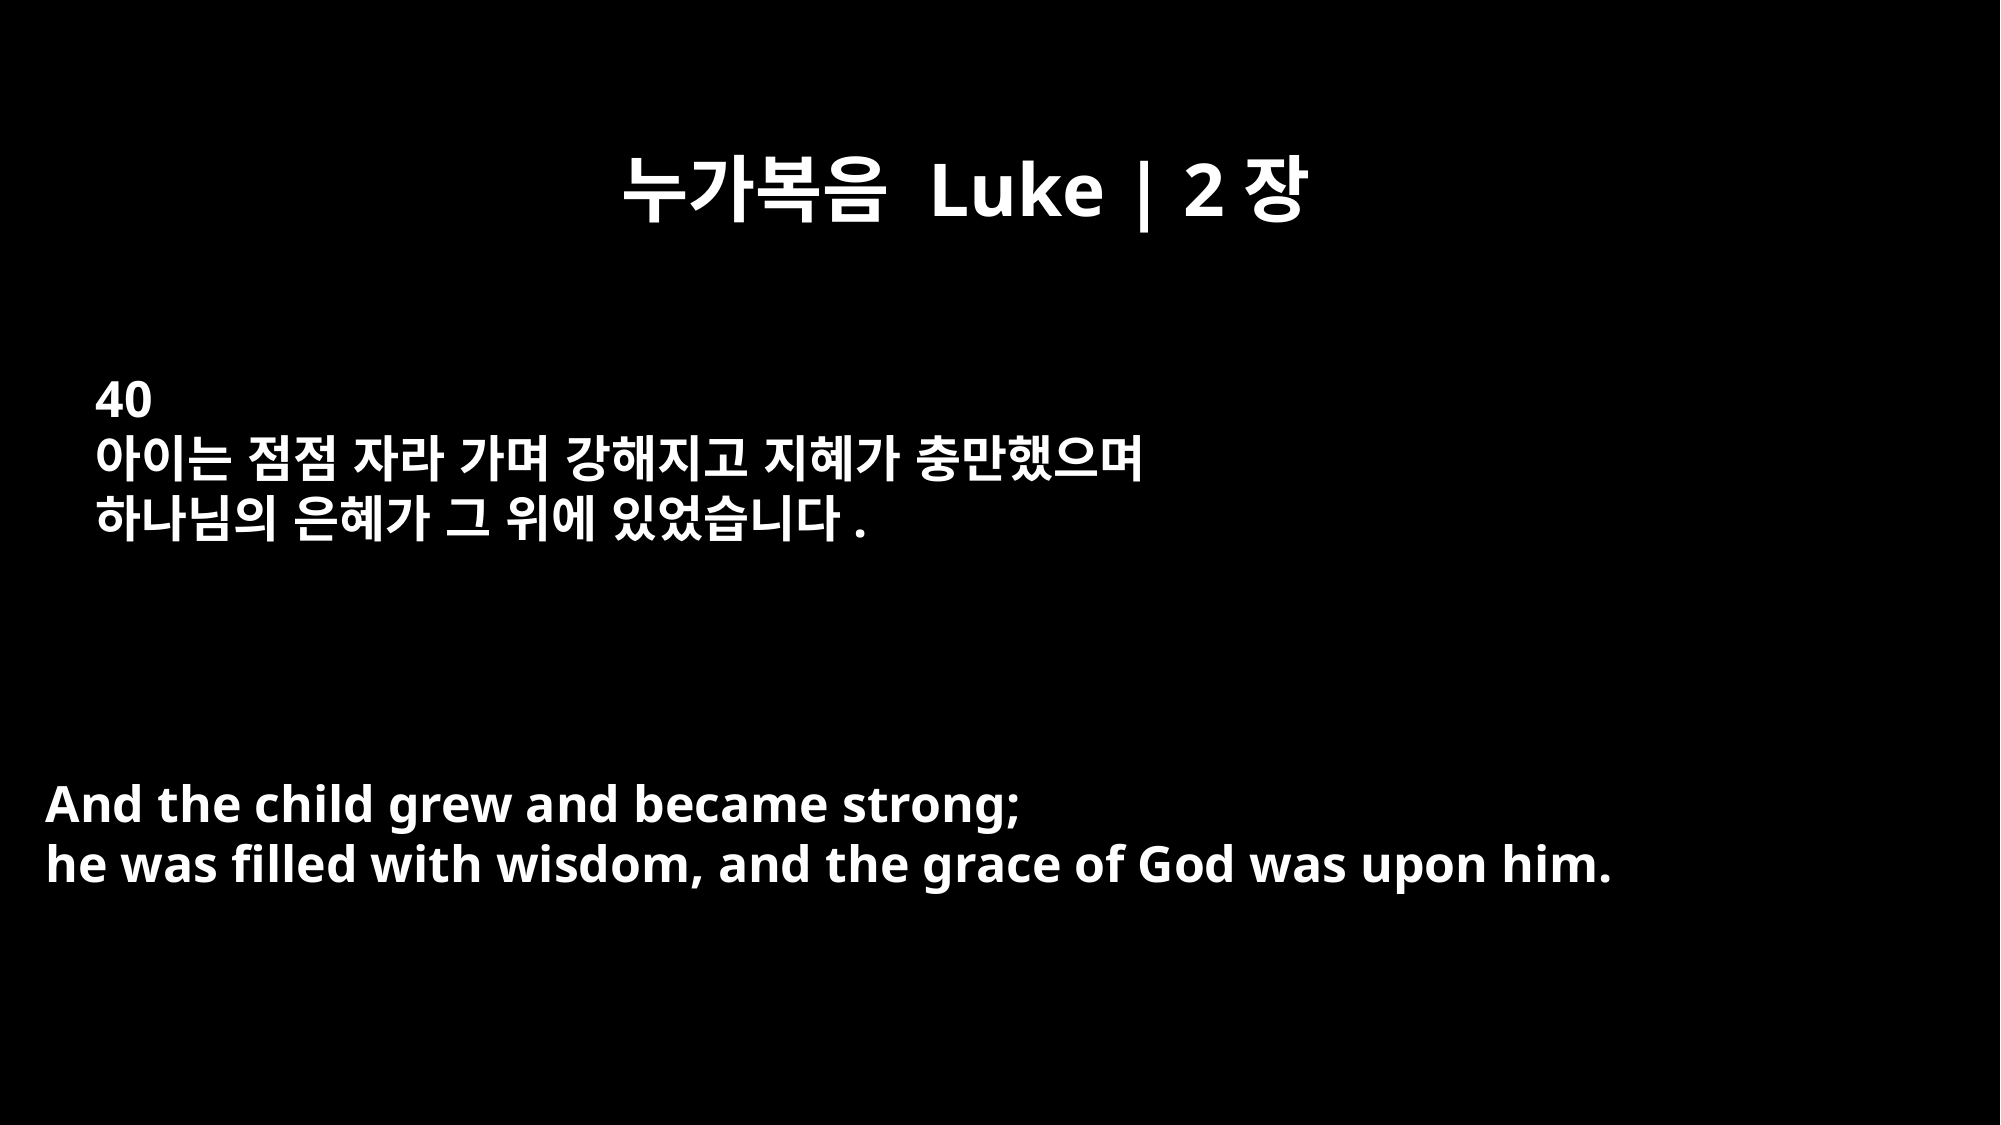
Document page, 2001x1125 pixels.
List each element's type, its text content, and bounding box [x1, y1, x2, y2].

text_box And the child grew and became strong; he was filled with wisdom, and the grace of God was upon him. [30, 764, 1629, 900]
text_box 40 아이는 점점 자라 가며 강해지고 지혜가 충만했으며 하나님의 은혜가 그 위에 있었습니다. [80, 359, 1175, 555]
text_box 누가복음 Luke | 2장 [606, 136, 1326, 239]
